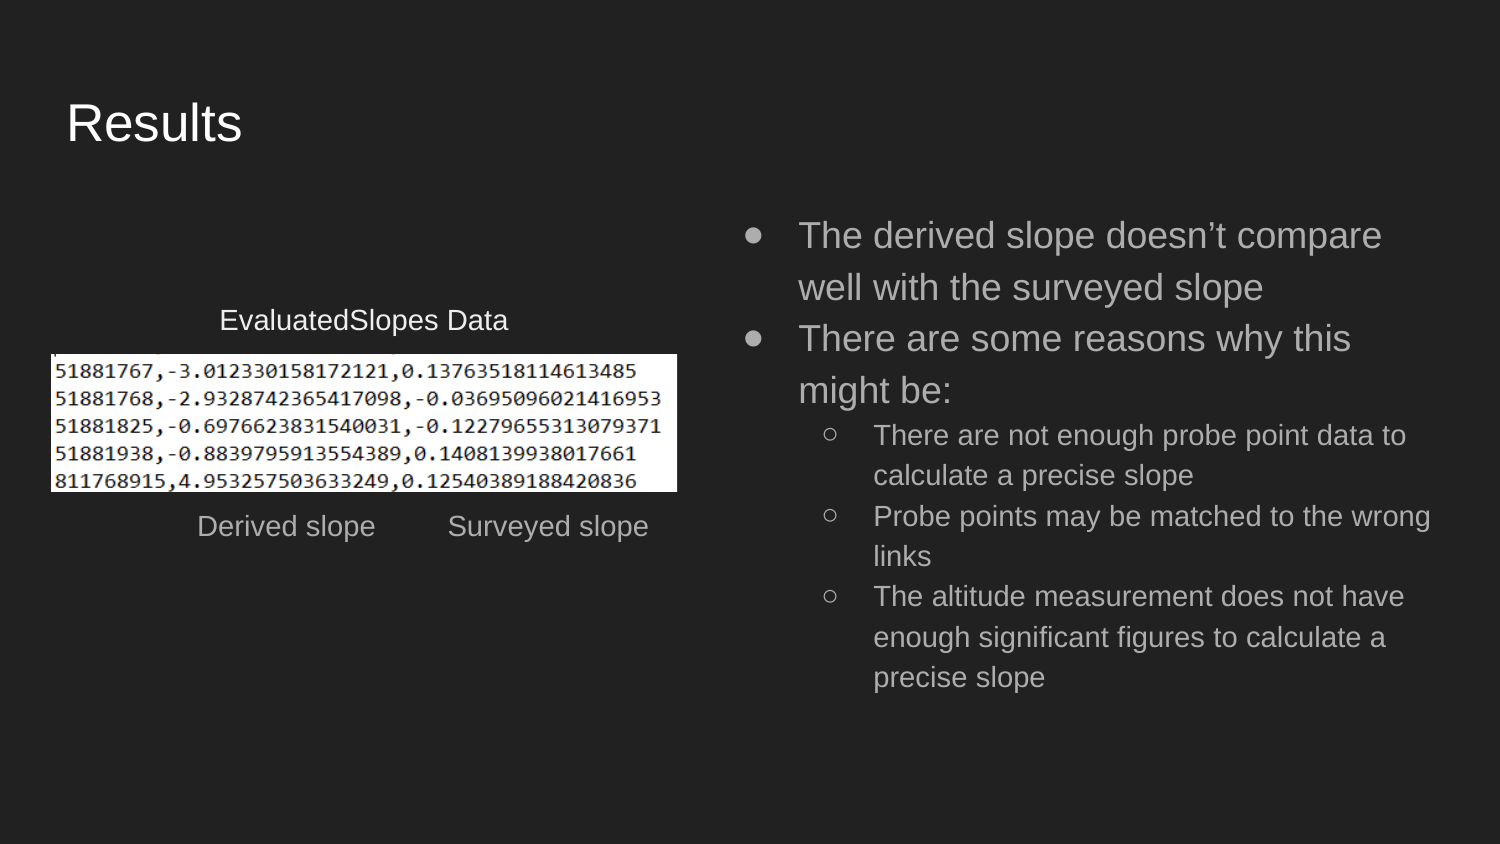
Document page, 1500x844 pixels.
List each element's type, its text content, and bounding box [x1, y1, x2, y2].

text_box Surveyed slope [427, 500, 670, 557]
picture [50, 353, 678, 493]
list The derived slope doesn’t compare well with the surveyed slope There are some reasons why this might be: There are not enough probe point data to calculate a precise slope Probe points may be matched to the wrong links The altitude measurement does not have enough significant figures to calculate a precise slope [708, 189, 1449, 750]
text_box Derived slope [170, 500, 403, 557]
text_box EvaluatedSlopes Data [156, 286, 572, 352]
title Results [51, 72, 1449, 167]
